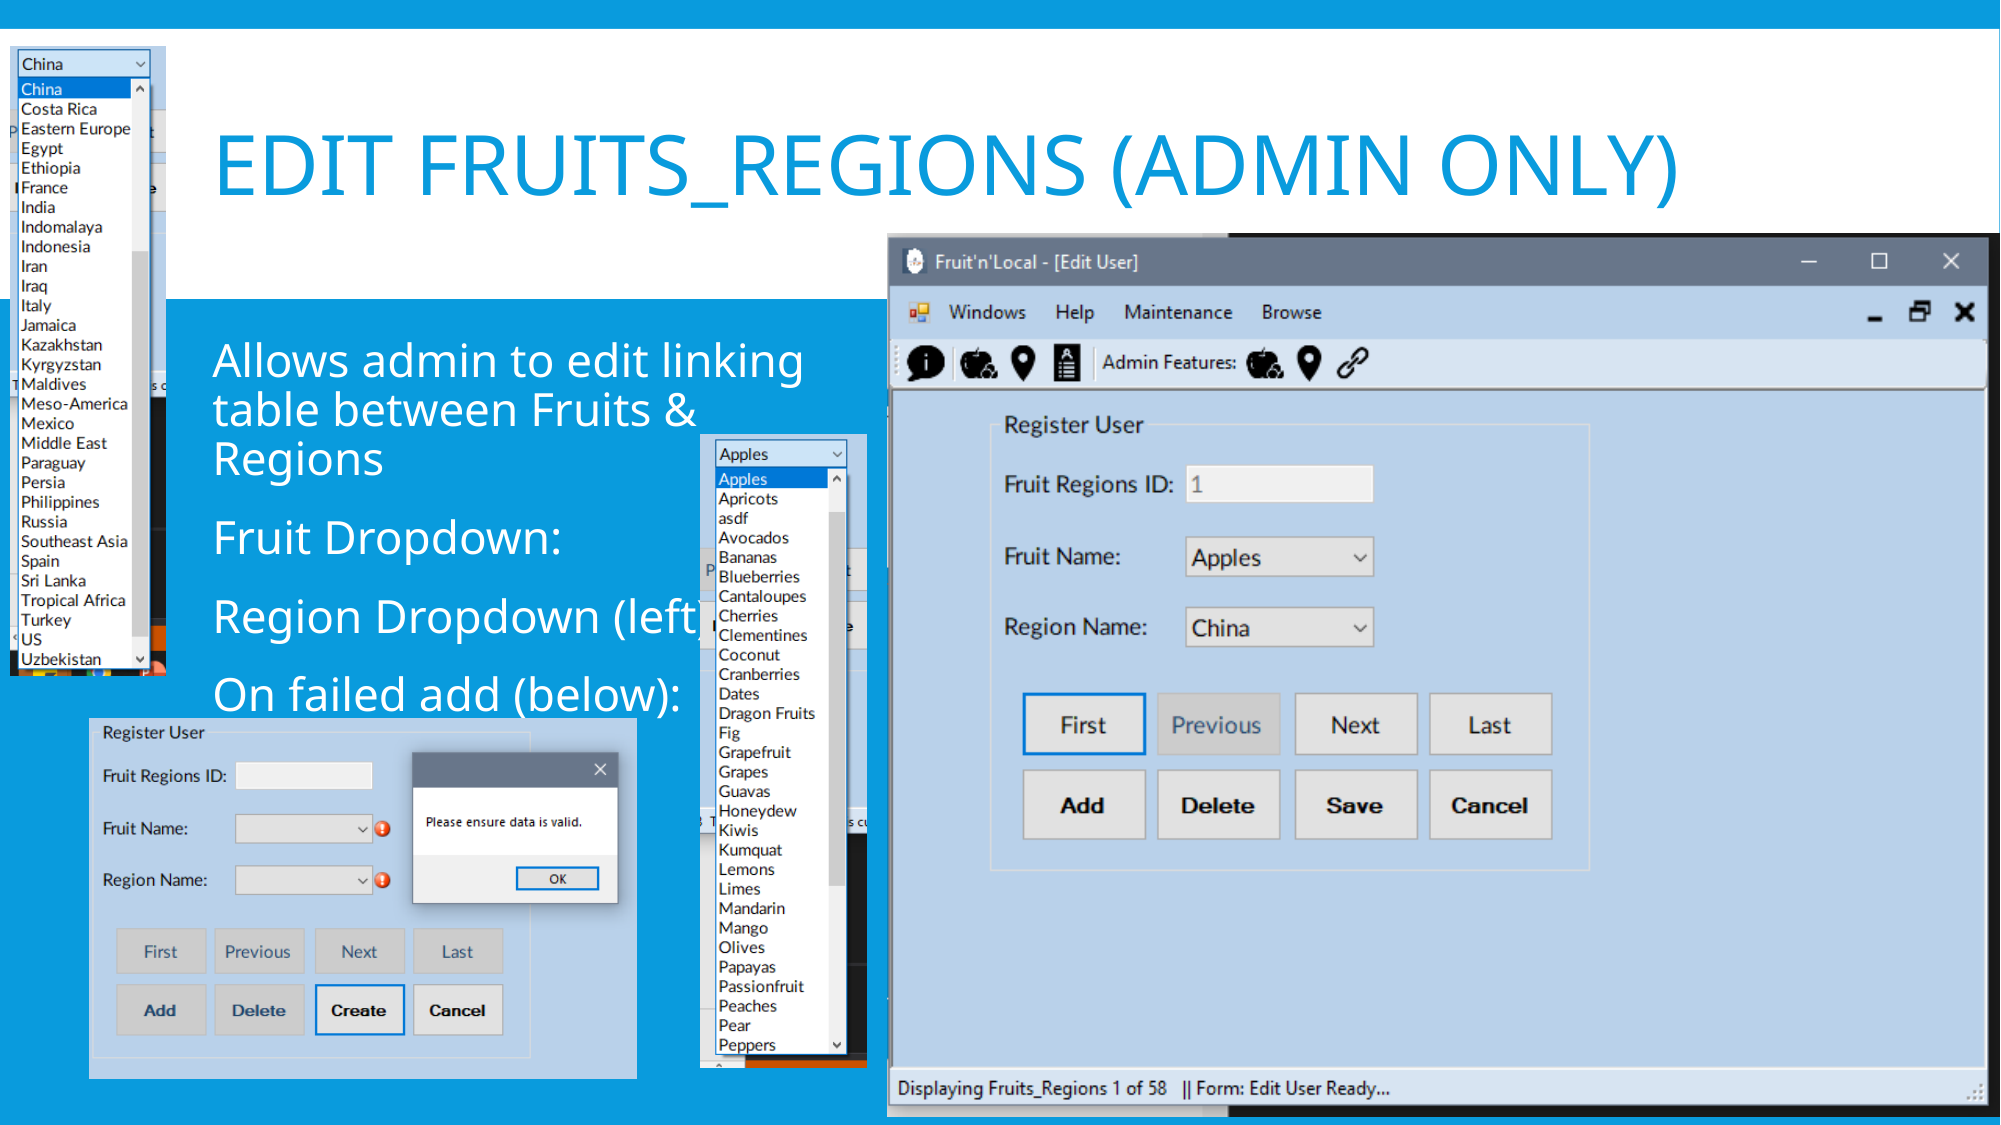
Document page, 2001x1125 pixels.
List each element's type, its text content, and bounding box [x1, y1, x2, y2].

picture [700, 435, 866, 1067]
title Edit Fruits_Regions (admin Only) [197, 46, 1803, 295]
picture [887, 233, 2000, 1116]
picture [10, 46, 166, 675]
picture [90, 717, 636, 1078]
list Allows admin to edit linking table between Fruits & Regions Fruit Dropdown: Region Dropdown (left): On failed add (below): [197, 329, 880, 1020]
